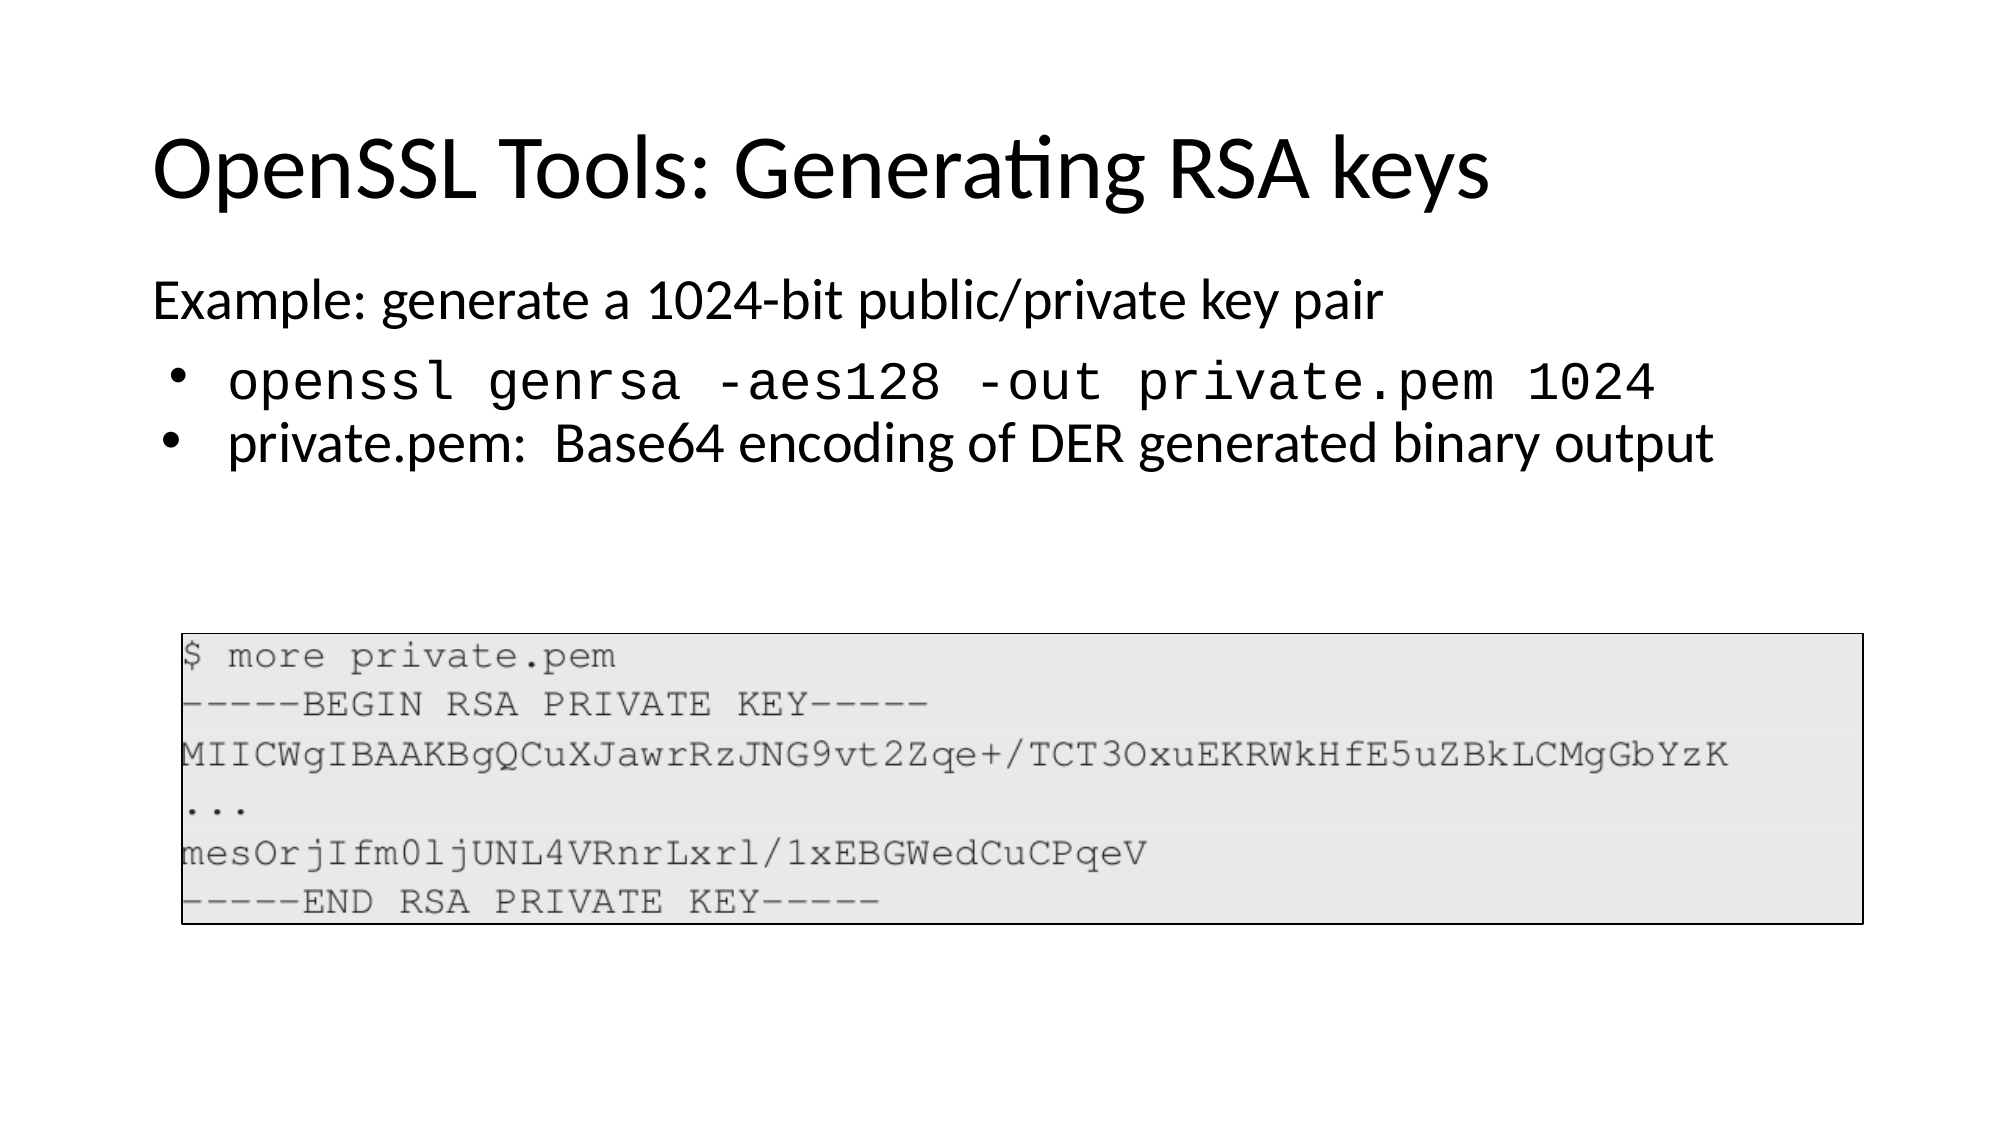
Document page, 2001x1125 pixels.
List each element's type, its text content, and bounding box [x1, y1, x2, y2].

picture [182, 633, 1863, 924]
list Example: generate a 1024-bit public/private key pair openssl genrsa -aes128 -out private.pem 1024 private.pem: Base64 encoding of DER generated binary output [137, 261, 1863, 976]
title OpenSSL Tools: Generating RSA keys [137, 59, 1863, 261]
